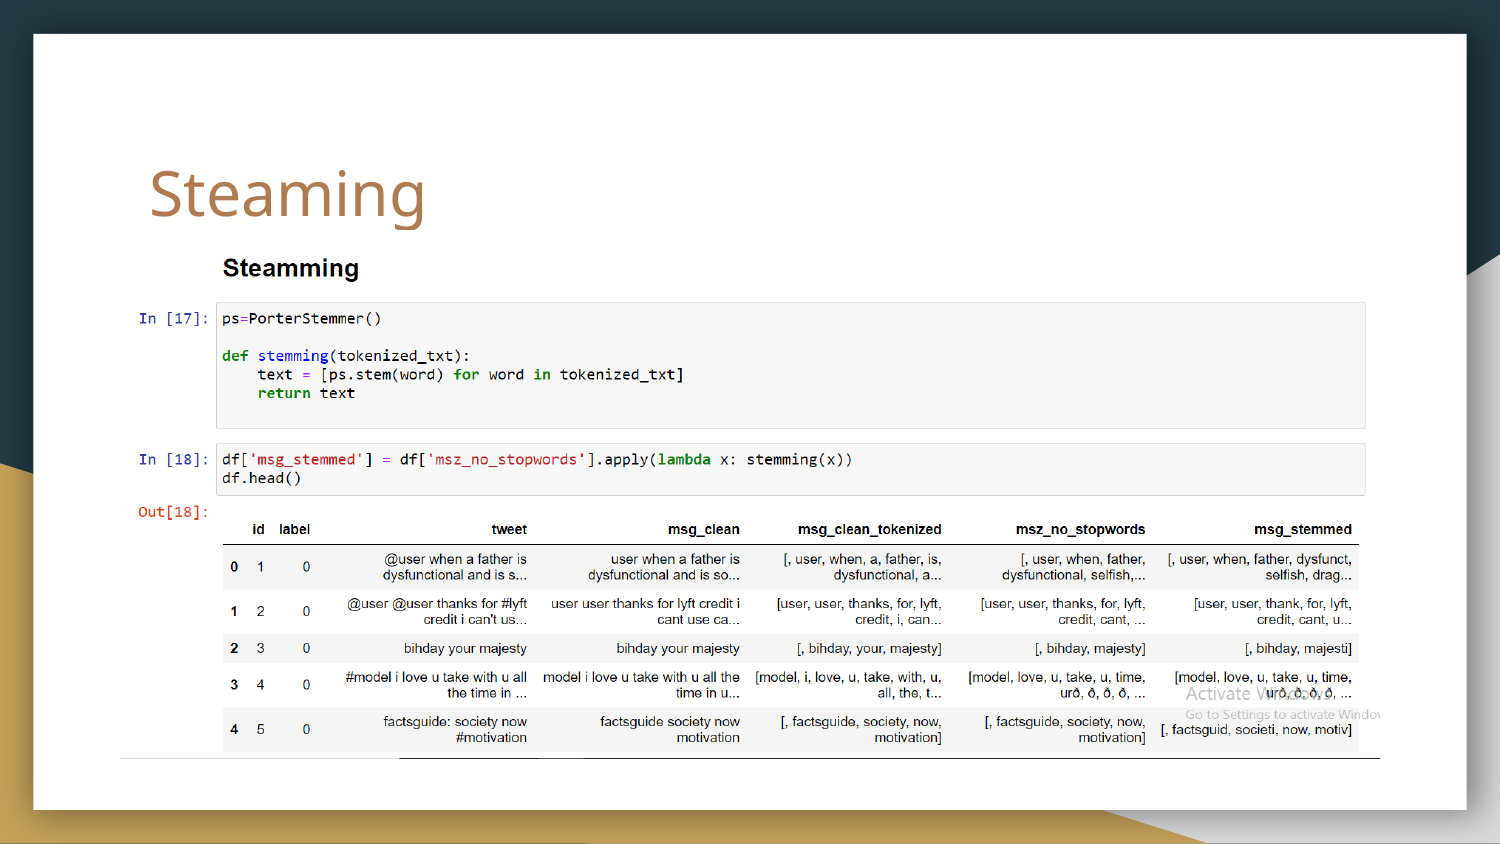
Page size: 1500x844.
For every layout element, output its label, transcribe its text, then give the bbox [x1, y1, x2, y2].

title Steaming [134, 138, 1366, 228]
picture [119, 230, 1381, 759]
